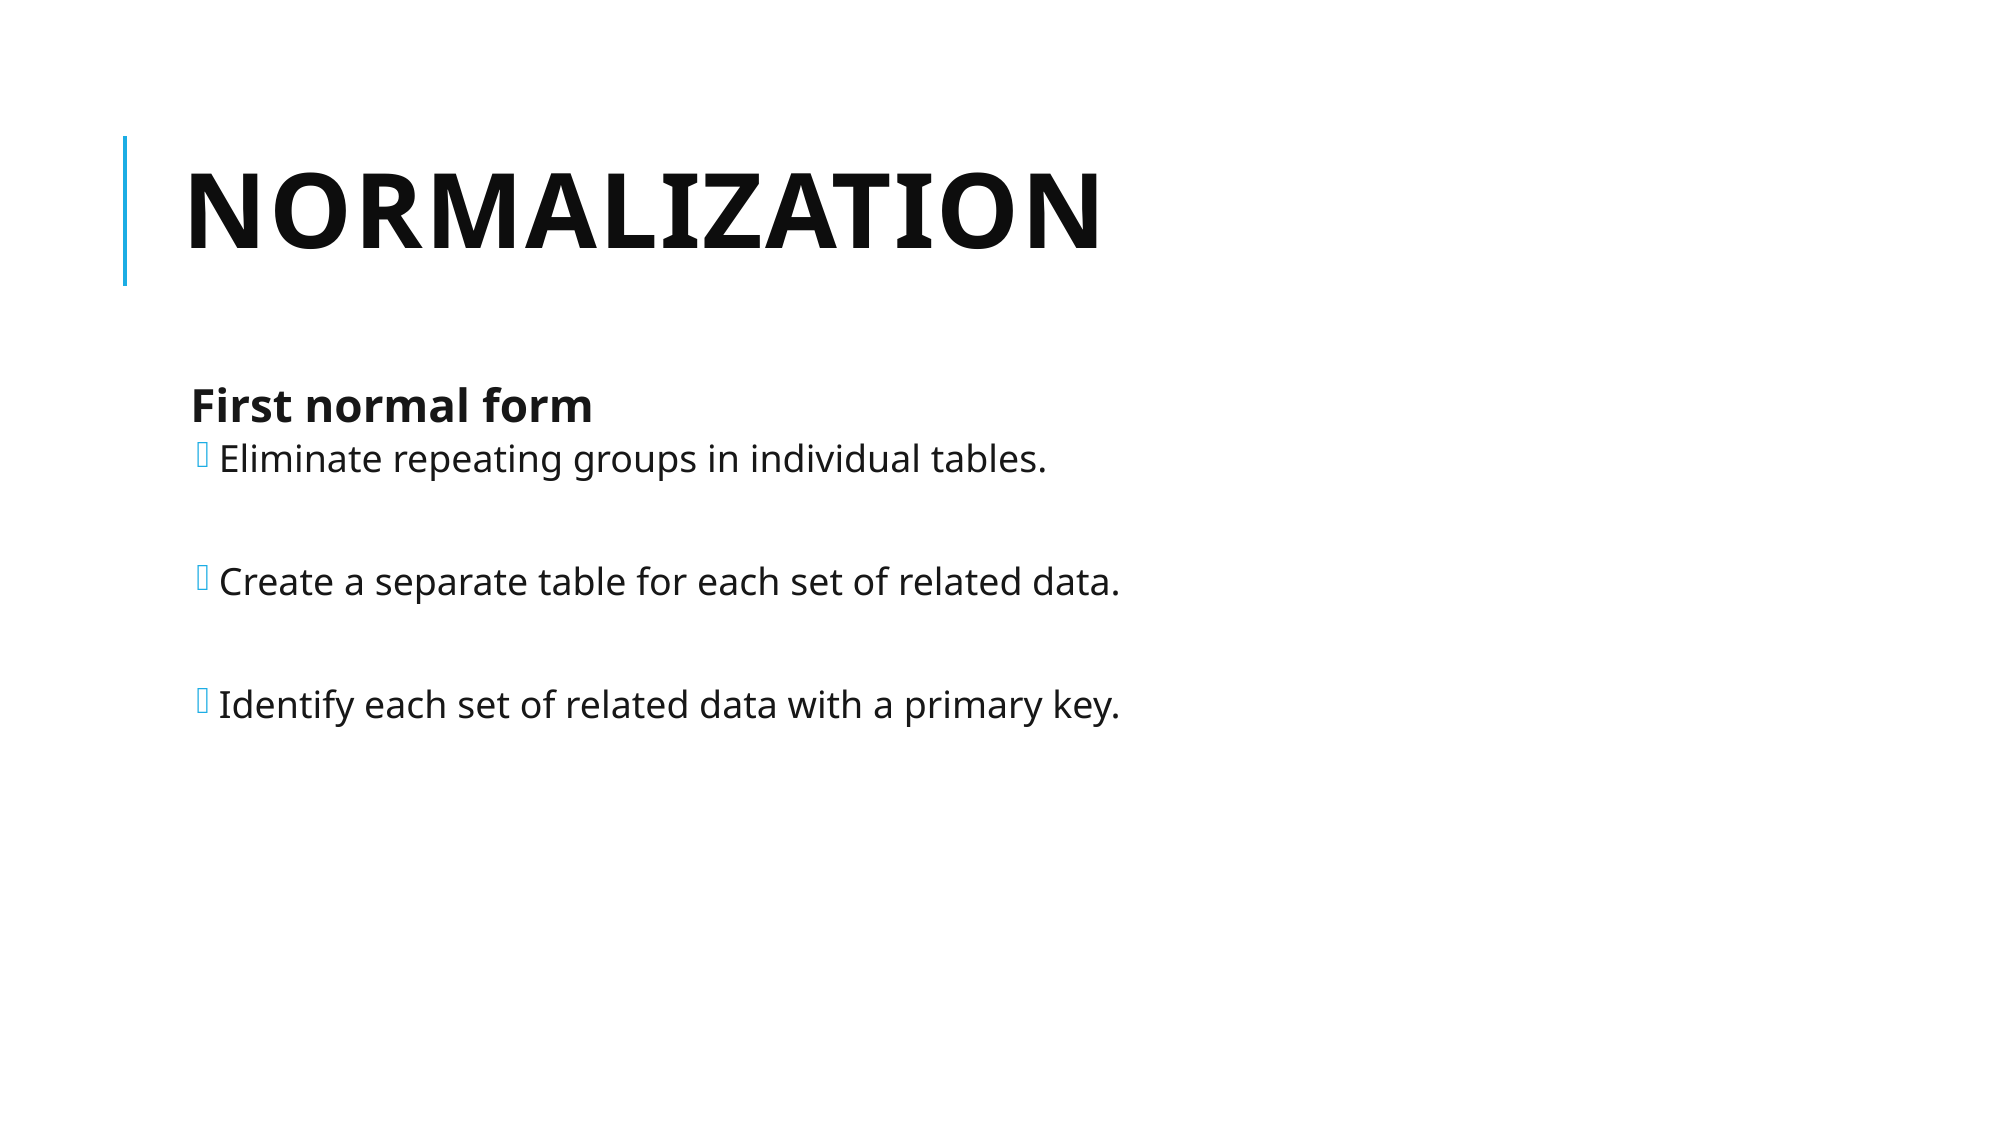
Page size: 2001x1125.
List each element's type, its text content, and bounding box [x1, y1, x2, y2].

title Normalization [168, 96, 1763, 342]
list First normal form Eliminate repeating groups in individual tables. Create a separate table for each set of related data. Identify each set of related data with a primary key. [168, 375, 1763, 1035]
